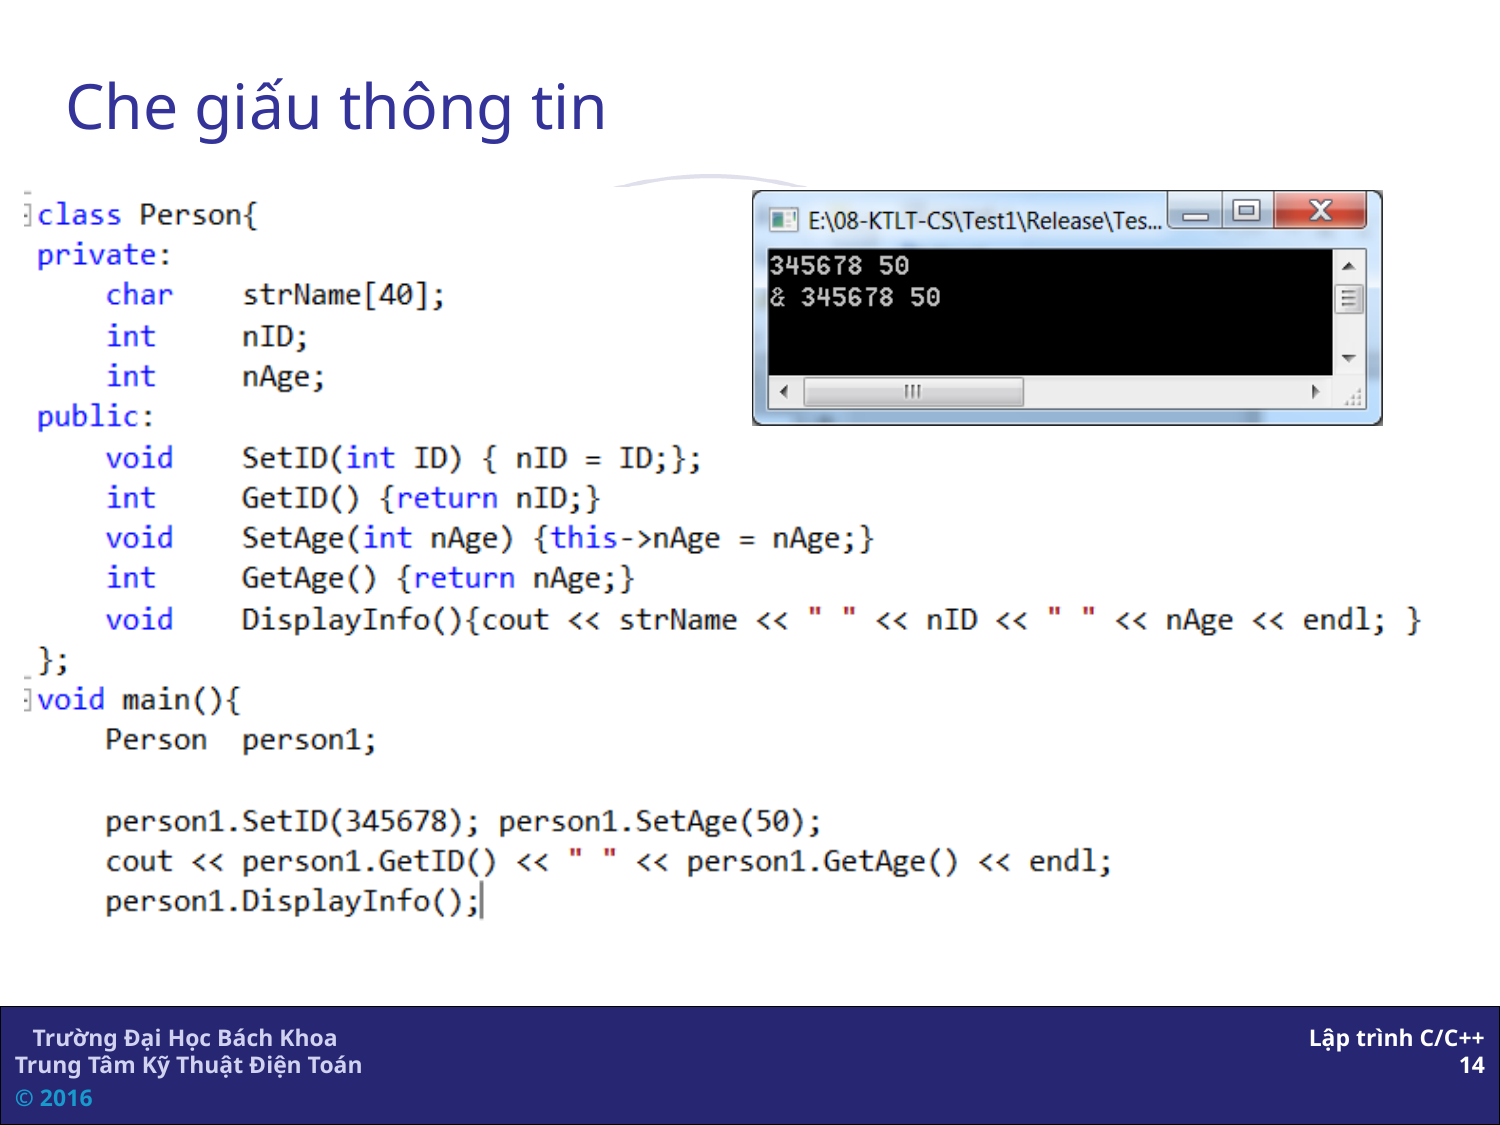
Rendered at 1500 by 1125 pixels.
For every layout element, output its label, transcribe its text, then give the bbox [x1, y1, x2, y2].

picture [24, 174, 1474, 938]
title Che giấu thông tin [50, 12, 1463, 150]
